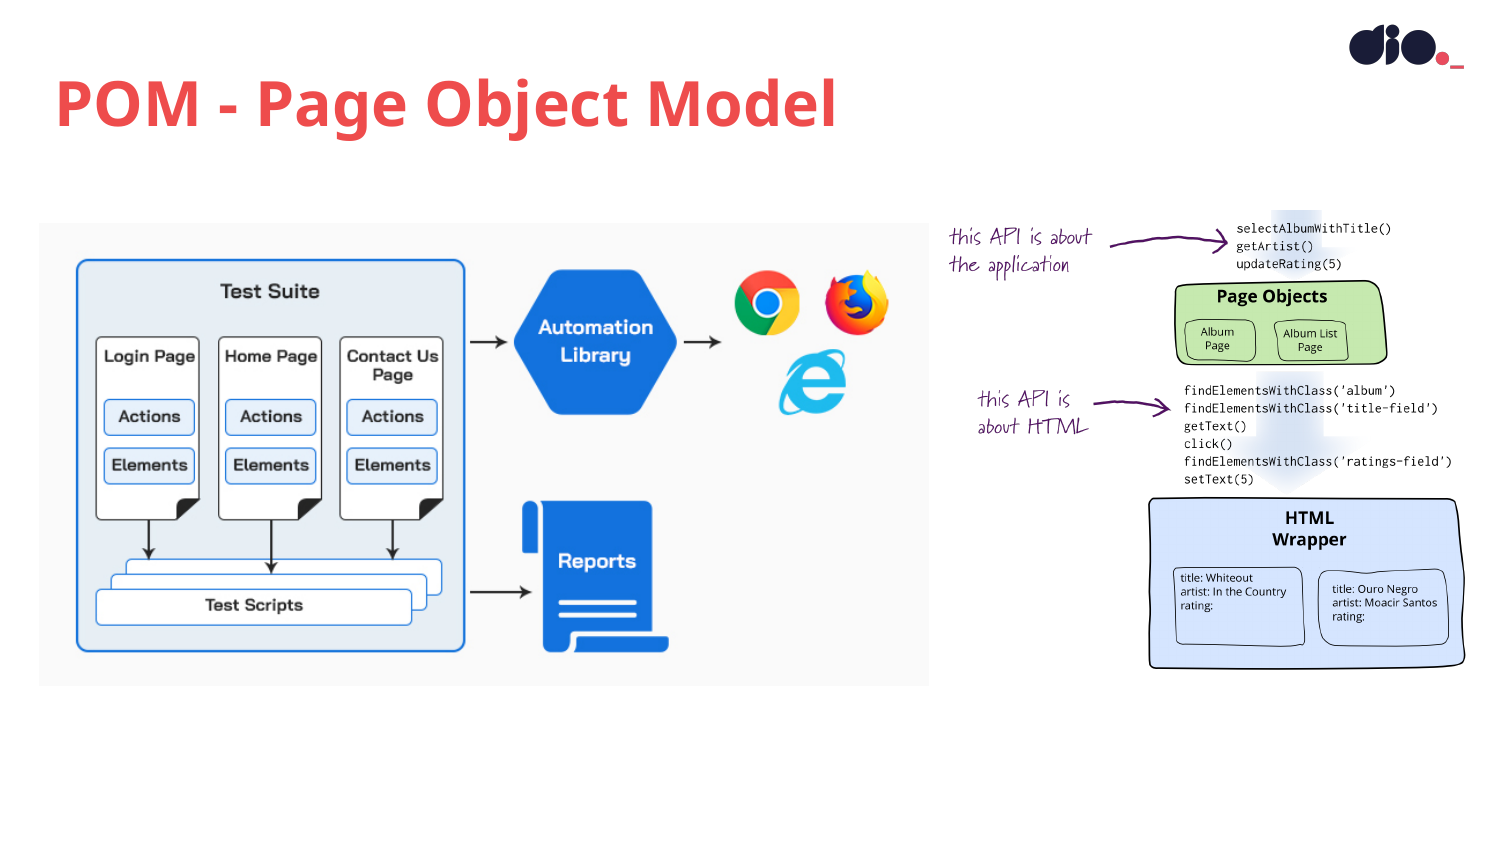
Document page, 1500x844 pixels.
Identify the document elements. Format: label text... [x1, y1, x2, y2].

picture [39, 223, 929, 686]
picture [949, 210, 1472, 673]
text_box POM - Page Object Model [39, 26, 1256, 166]
picture [1334, 15, 1474, 78]
